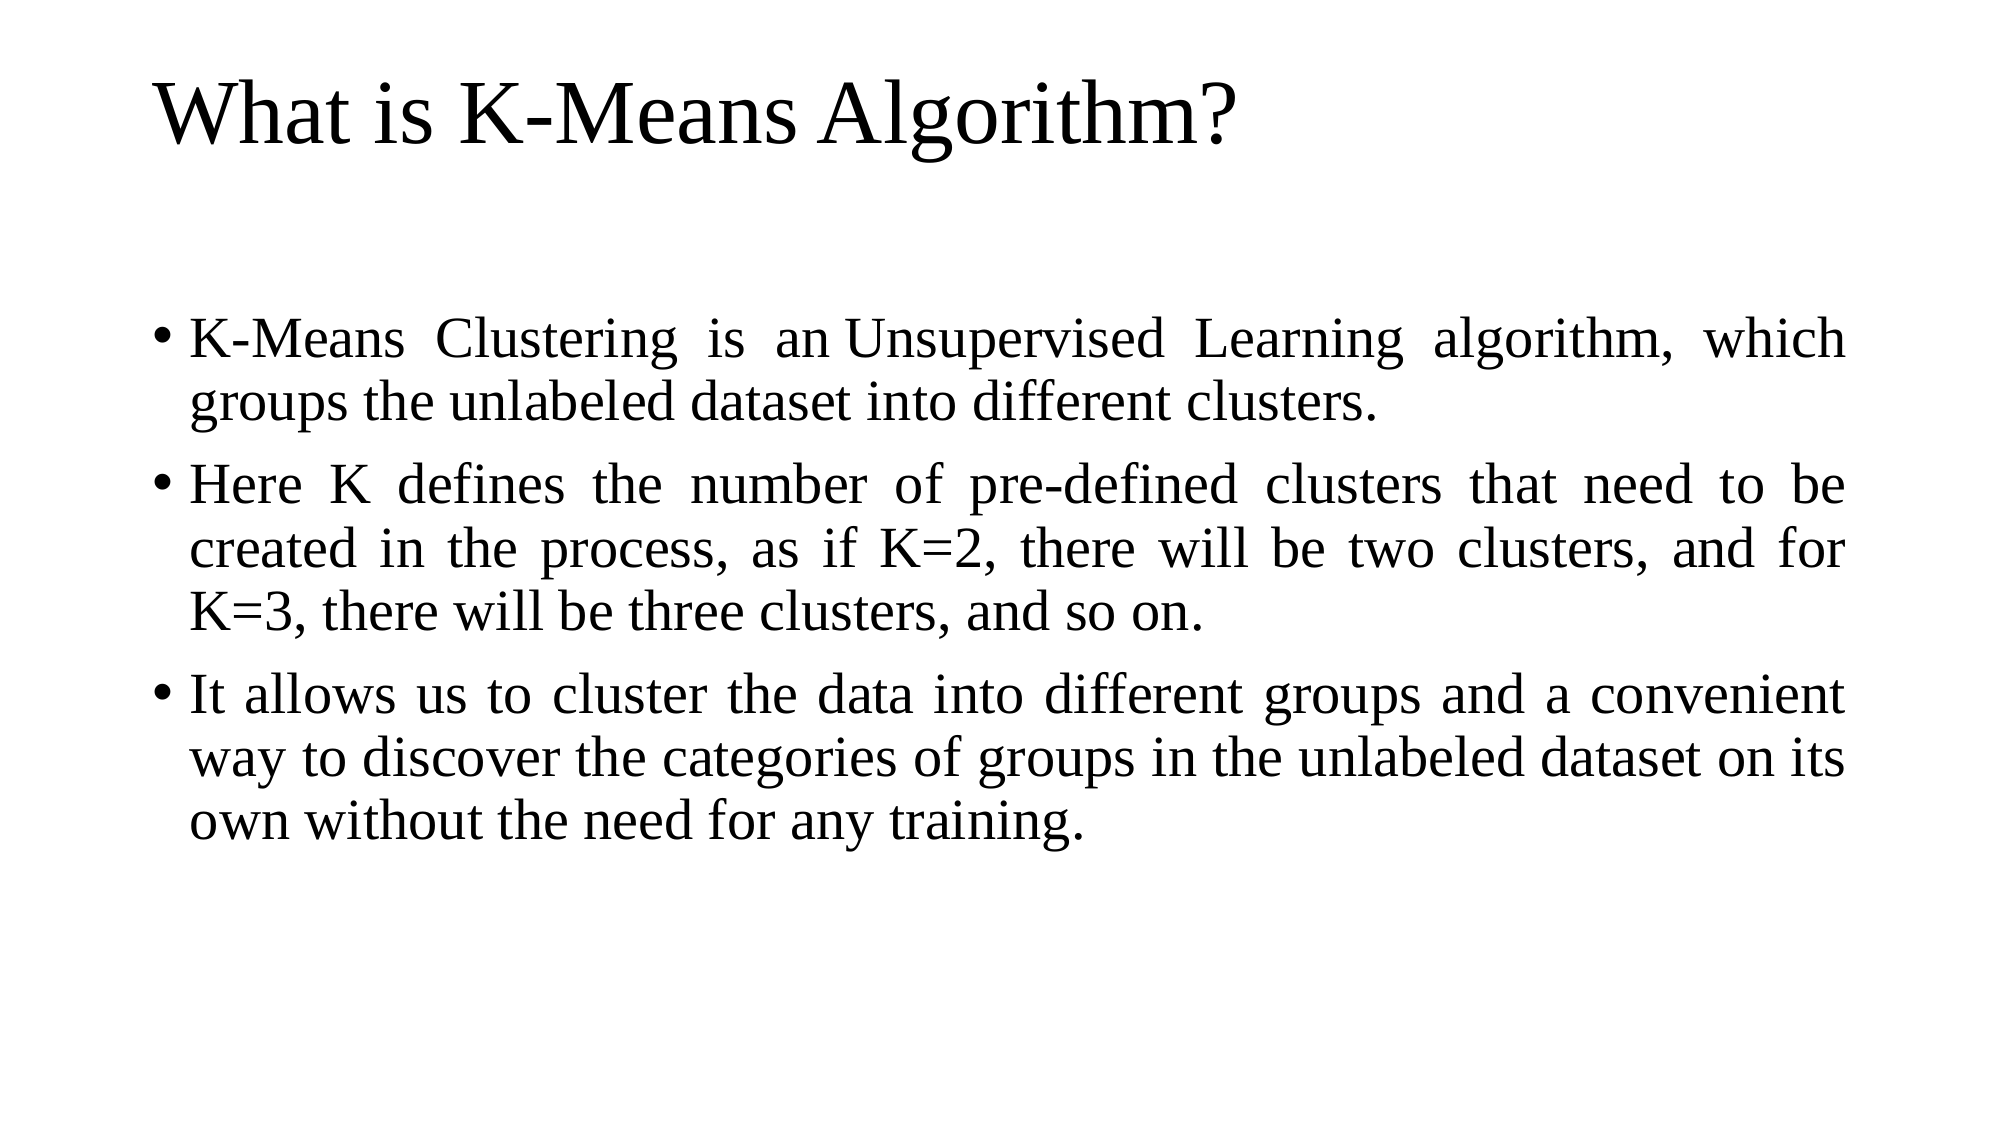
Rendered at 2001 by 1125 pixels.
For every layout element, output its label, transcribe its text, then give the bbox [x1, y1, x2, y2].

list K-Means Clustering is an Unsupervised Learning algorithm, which groups the unlabeled dataset into different clusters. Here K defines the number of pre-defined clusters that need to be created in the process, as if K=2, there will be two clusters, and for K=3, there will be three clusters, and so on. It allows us to cluster the data into different groups and a convenient way to discover the categories of groups in the unlabeled dataset on its own without the need for any training. [137, 299, 1863, 1014]
title What is K-Means Algorithm? [137, 59, 1863, 278]
